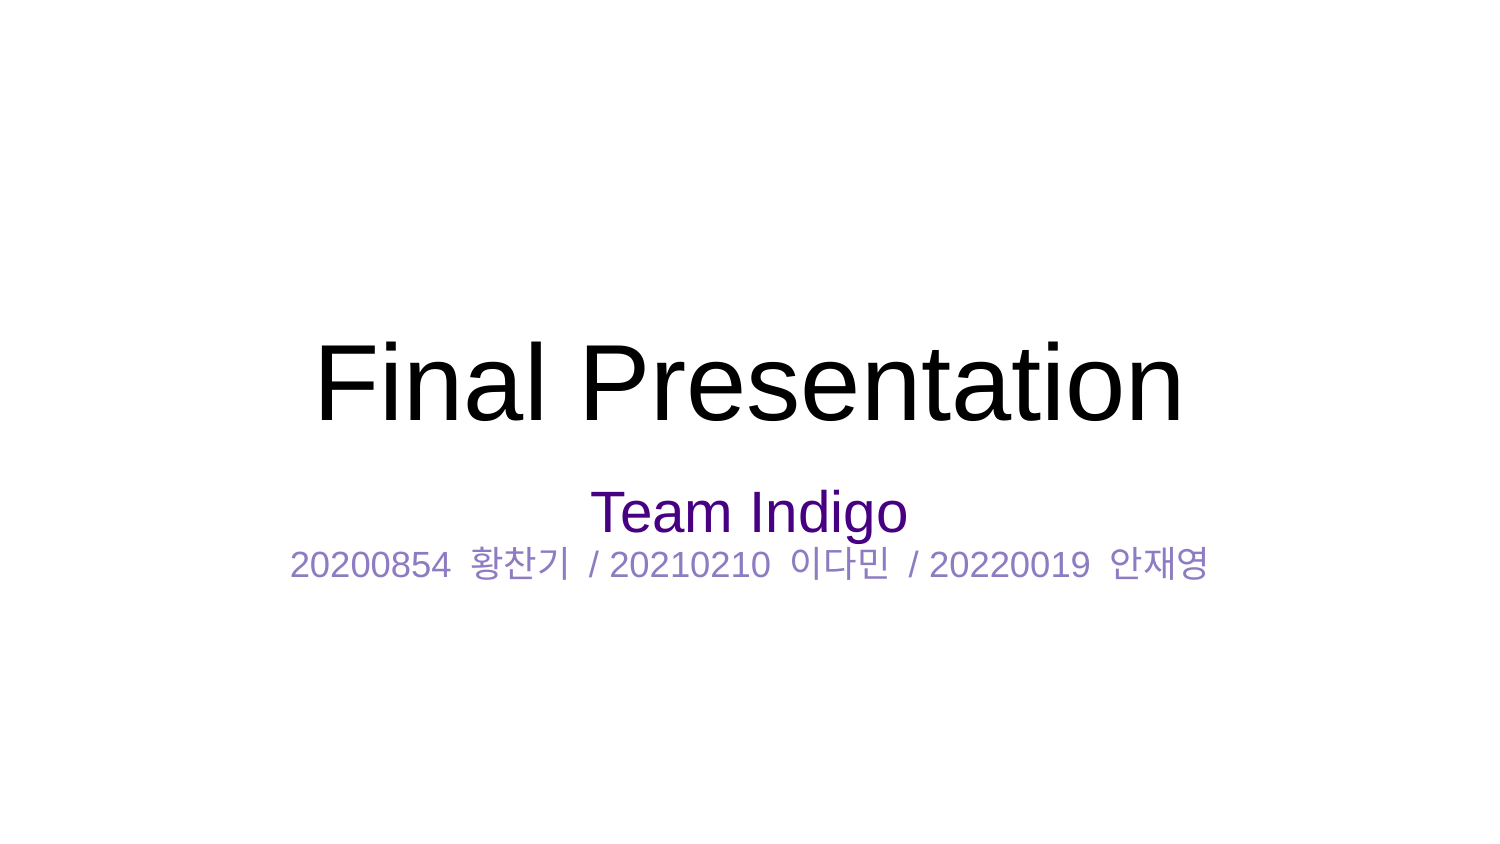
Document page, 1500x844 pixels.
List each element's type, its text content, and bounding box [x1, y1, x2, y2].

title Final Presentation [51, 122, 1449, 459]
subtitle Team Indigo 20200854 황찬기 / 20210210 이다민 / 20220019 안재영 [51, 464, 1449, 615]
